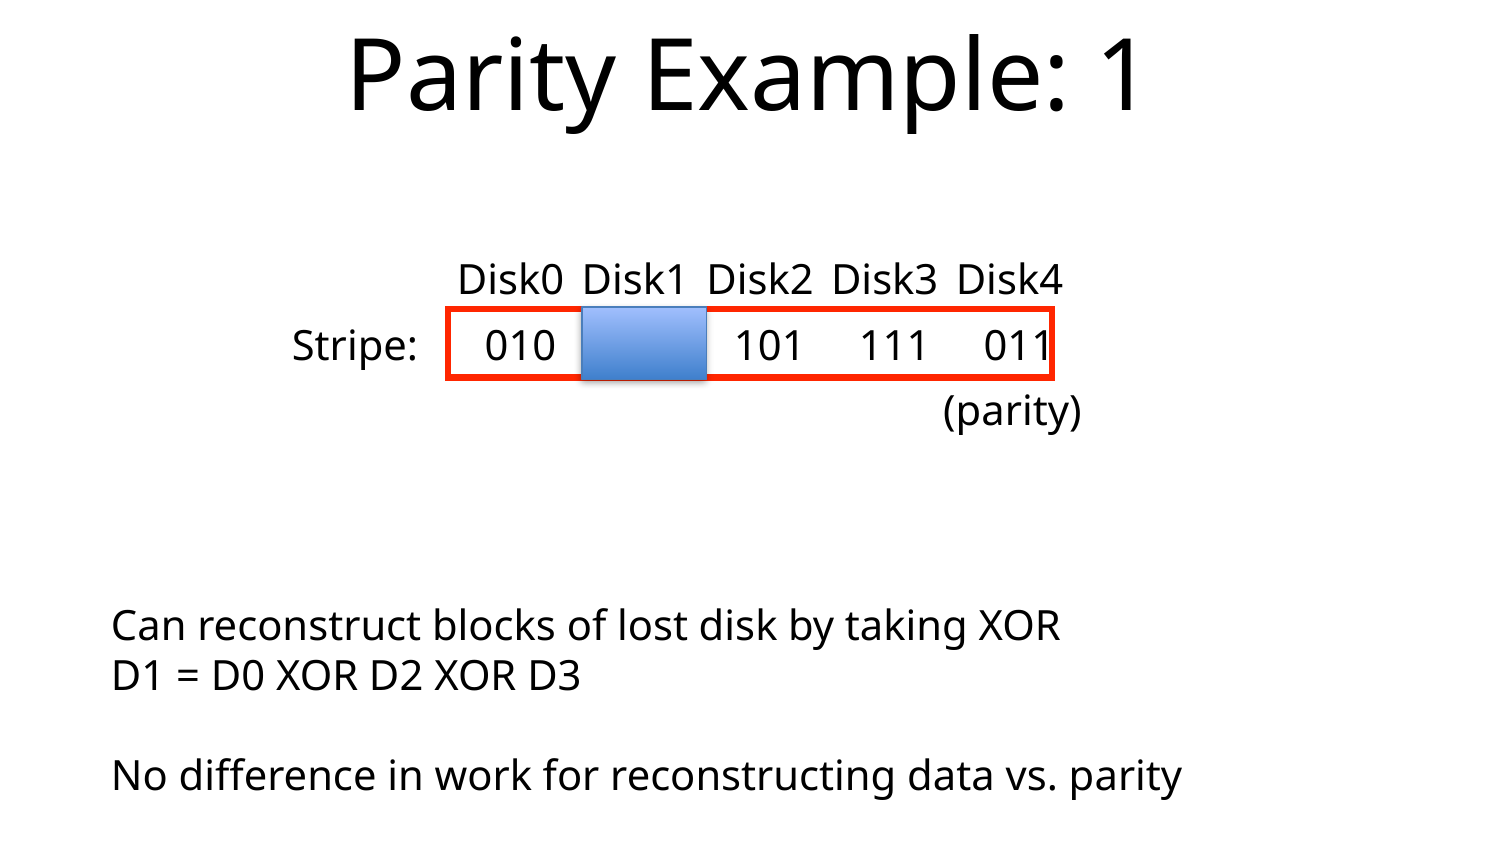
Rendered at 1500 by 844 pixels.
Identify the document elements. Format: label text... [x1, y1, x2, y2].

text_box Disk0 [452, 248, 569, 307]
text_box Disk3 [826, 248, 943, 307]
text_box Disk2 [702, 248, 819, 307]
text_box (parity) [938, 379, 1087, 439]
text_box [447, 309, 577, 378]
text_box Disk4 [951, 248, 1068, 307]
text_box [710, 309, 1053, 378]
text_box Disk1 [577, 248, 694, 307]
text_box [581, 306, 707, 380]
text_box Can reconstruct blocks of lost disk by taking XOR D1 = D0 XOR D2 XOR D3 No difference in work for reconstructing data vs. parity [96, 591, 1198, 807]
title Parity Example: 1 [75, 0, 1425, 141]
text_box Stripe: [287, 313, 423, 373]
text_box 011 [979, 313, 1060, 373]
